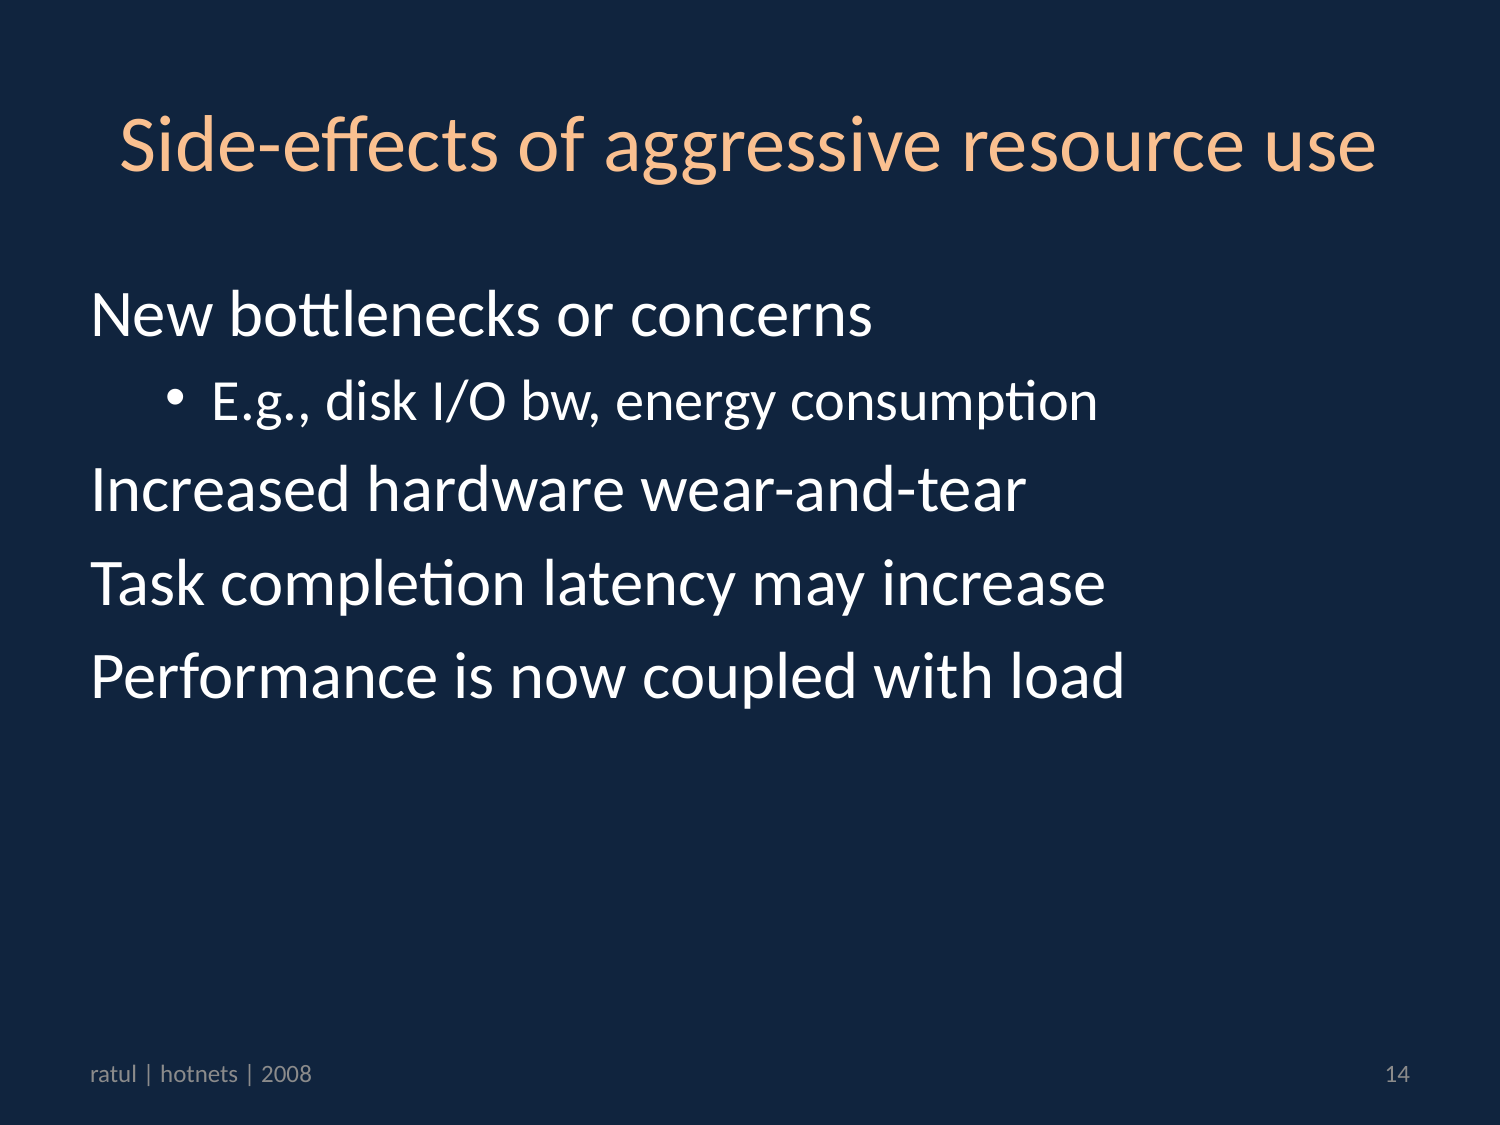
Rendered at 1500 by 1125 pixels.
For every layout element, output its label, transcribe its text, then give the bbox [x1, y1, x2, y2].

slide_number ratul | hotnets | 2008 [75, 1042, 425, 1103]
list New bottlenecks or concerns E.g., disk I/O bw, energy consumption Increased hardware wear-and-tear Task completion latency may increase Performance is now coupled with load [75, 262, 1425, 1005]
title Side-effects of aggressive resource use [75, 45, 1425, 233]
slide_number 14 [1074, 1042, 1425, 1103]
